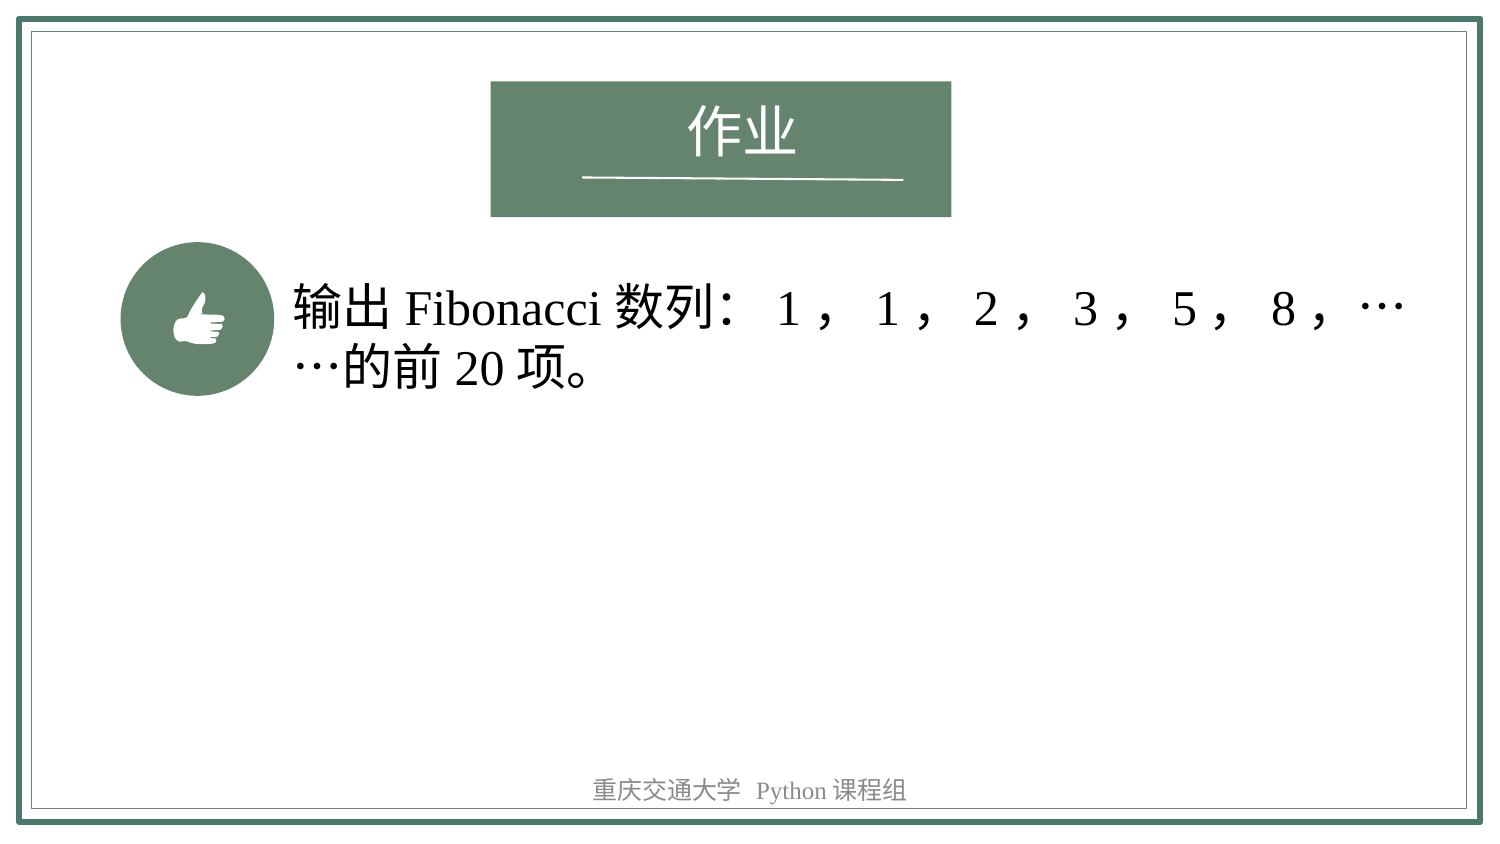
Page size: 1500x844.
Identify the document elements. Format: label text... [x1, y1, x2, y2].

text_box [490, 81, 952, 218]
text_box 输出Fibonacci数列：1，1，2，3，5，8，……的前20项。 [277, 268, 1452, 403]
text_box [17, 17, 1482, 824]
text_box [118, 240, 277, 398]
footer 重庆交通大学 Python课程组 [512, 766, 988, 812]
text_box [173, 292, 225, 345]
text_box [30, 29, 1468, 811]
